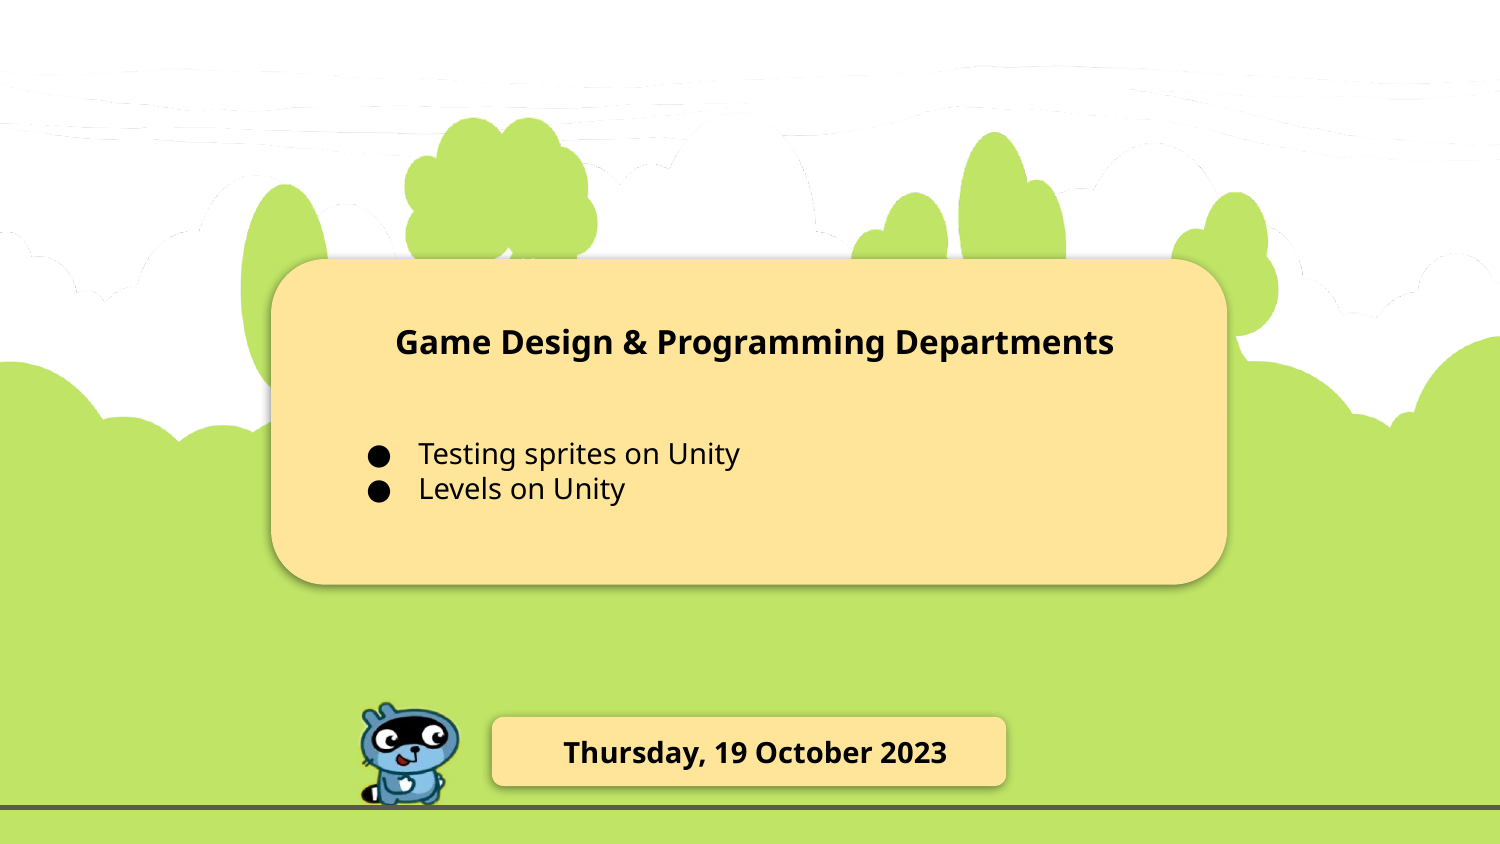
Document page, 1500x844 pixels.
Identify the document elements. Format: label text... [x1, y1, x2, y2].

picture [0, 0, 1500, 807]
text_box Game Design & Programming Departments Testing sprites on Unity Levels on Unity [328, 305, 1183, 521]
text_box [491, 716, 1000, 787]
text_box [271, 259, 1228, 585]
picture [0, 809, 1500, 844]
text_box Thursday, 19 October 2023 [502, 718, 1008, 785]
